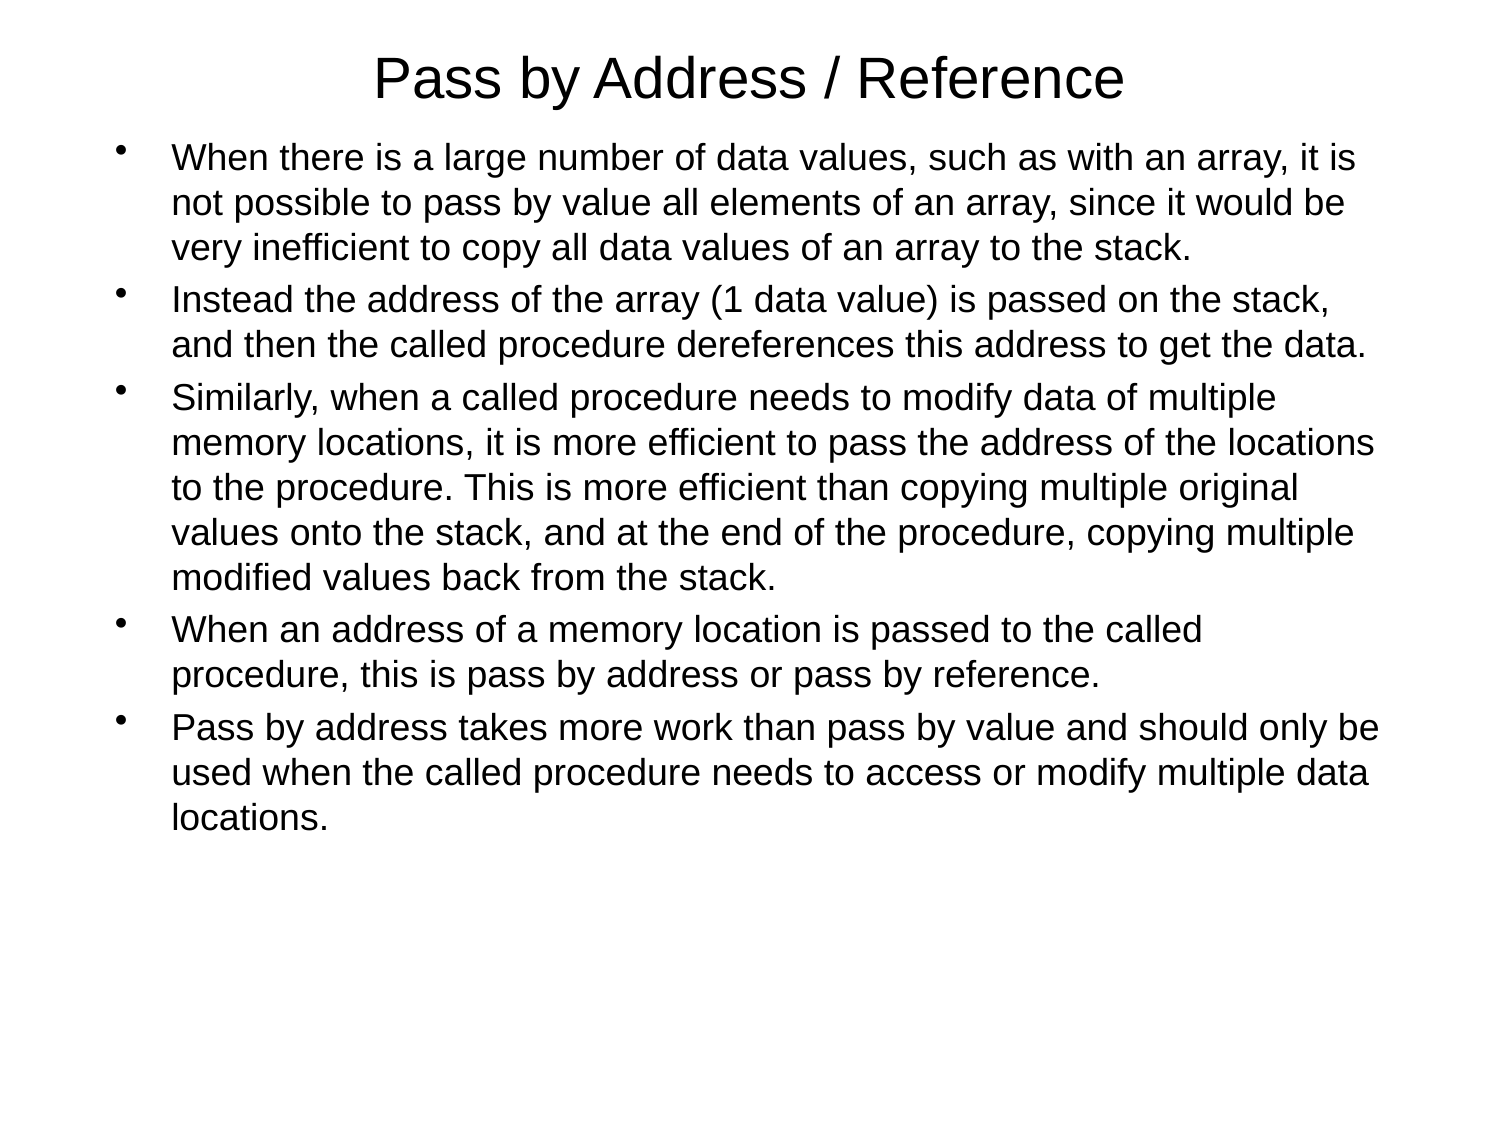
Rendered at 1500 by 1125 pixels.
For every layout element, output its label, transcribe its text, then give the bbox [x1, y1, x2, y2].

title Pass by Address / Reference [112, 37, 1388, 113]
list When there is a large number of data values, such as with an array, it is not possible to pass by value all elements of an array, since it would be very inefficient to copy all data values of an array to the stack. Instead the address of the array (1 data value) is passed on the stack, and then the called procedure dereferences this address to get the data. Similarly, when a called procedure needs to modify data of multiple memory locations, it is more efficient to pass the address of the locations to the procedure. This is more efficient than copying multiple original values onto the stack, and at the end of the procedure, copying multiple modified values back from the stack. When an address of a memory location is passed to the called procedure, this is pass by address or pass by reference. Pass by address takes more work than pass by value and should only be used when the called procedure needs to access or modify multiple data locations. [99, 124, 1401, 901]
